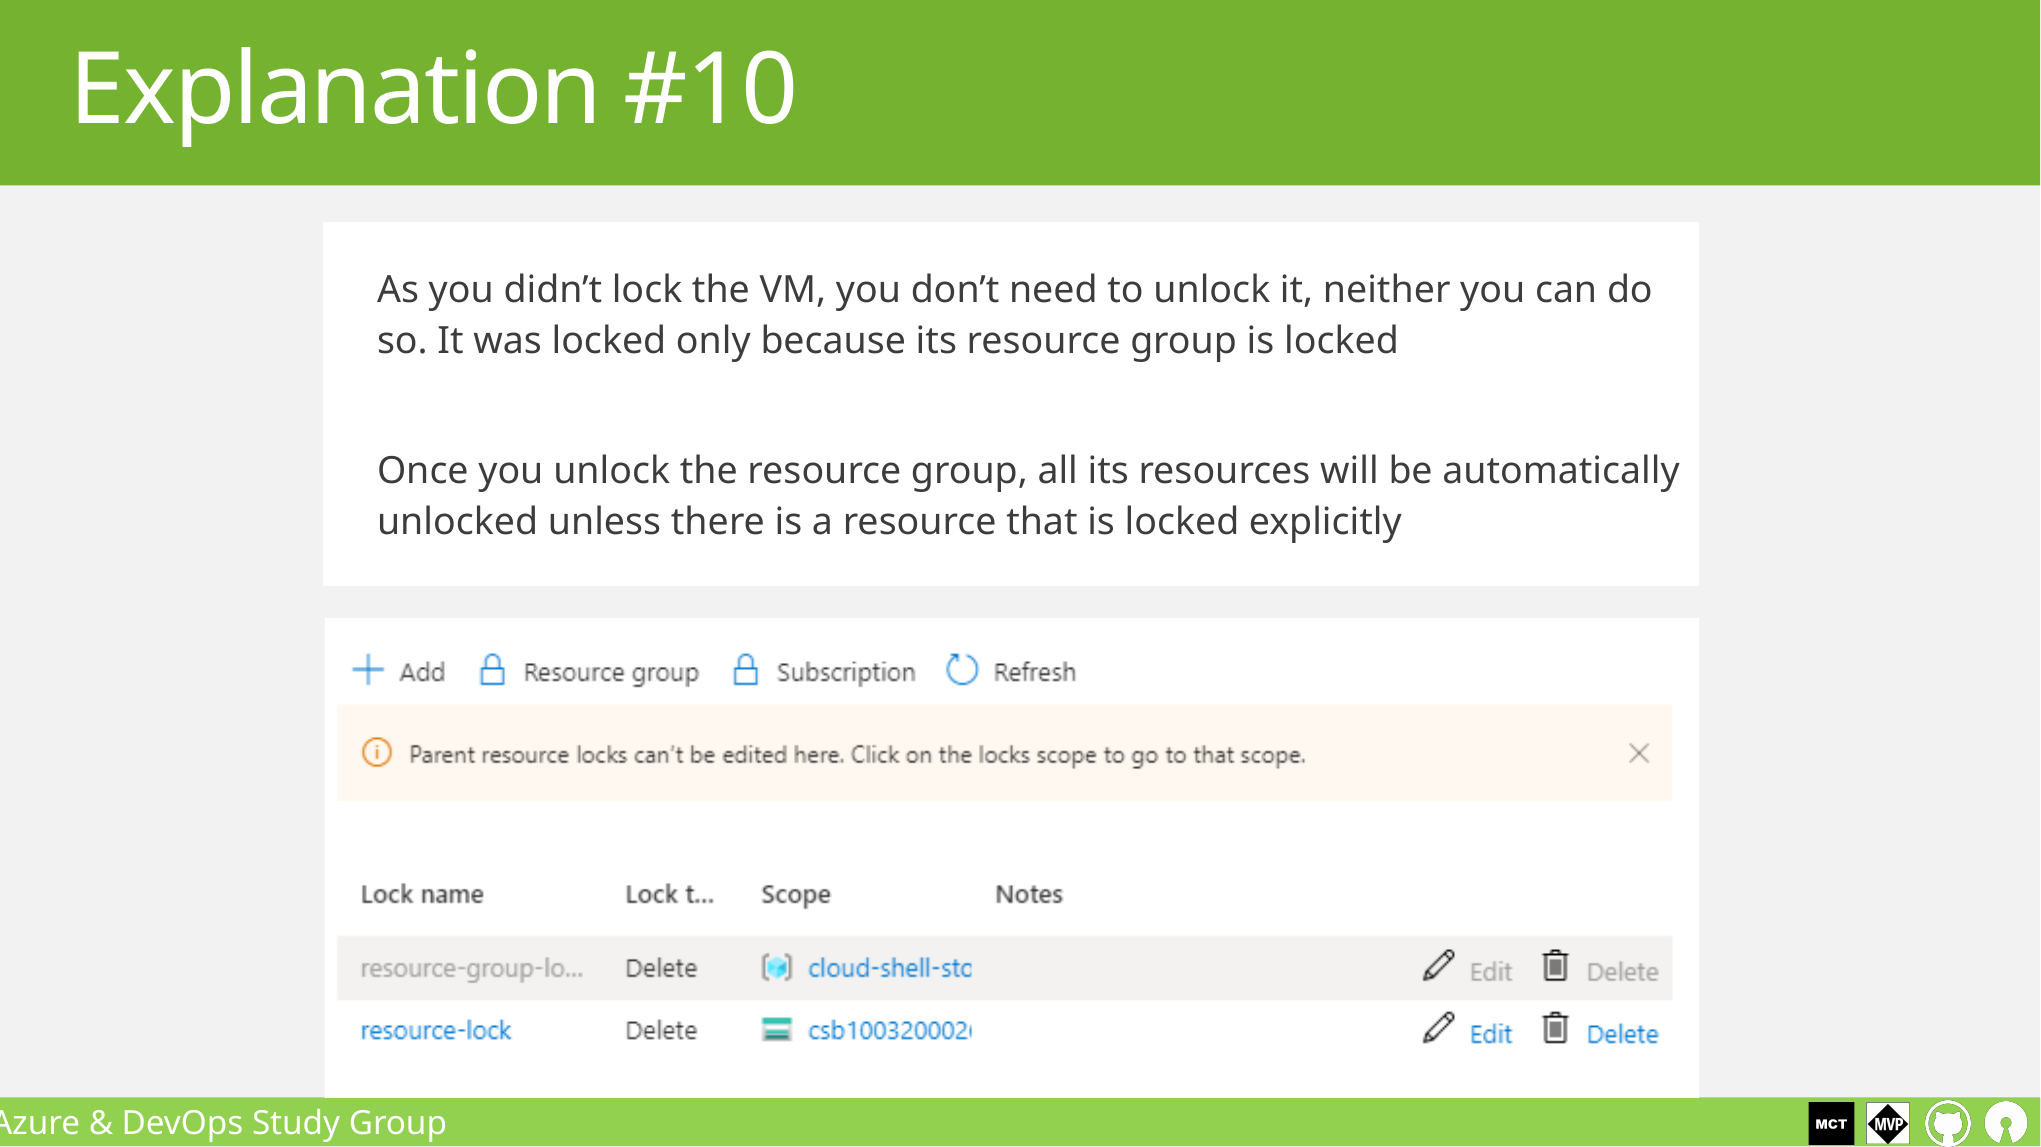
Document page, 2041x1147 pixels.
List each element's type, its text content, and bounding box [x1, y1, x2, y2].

table_header As you didn’t lock the VM, you don’t need to unlock it, neither you can do so. It was locked only because its resource group is locked [325, 224, 1697, 402]
picture [1982, 1098, 2030, 1146]
picture [324, 617, 1700, 1099]
table_cell Once you unlock the resource group, all its resources will be automatically unlocked unless there is a resource that is locked explicitly [325, 407, 1697, 585]
picture [1866, 1102, 1910, 1144]
text_box Explanation #10 [69, 23, 1753, 144]
picture [1925, 1100, 1971, 1147]
